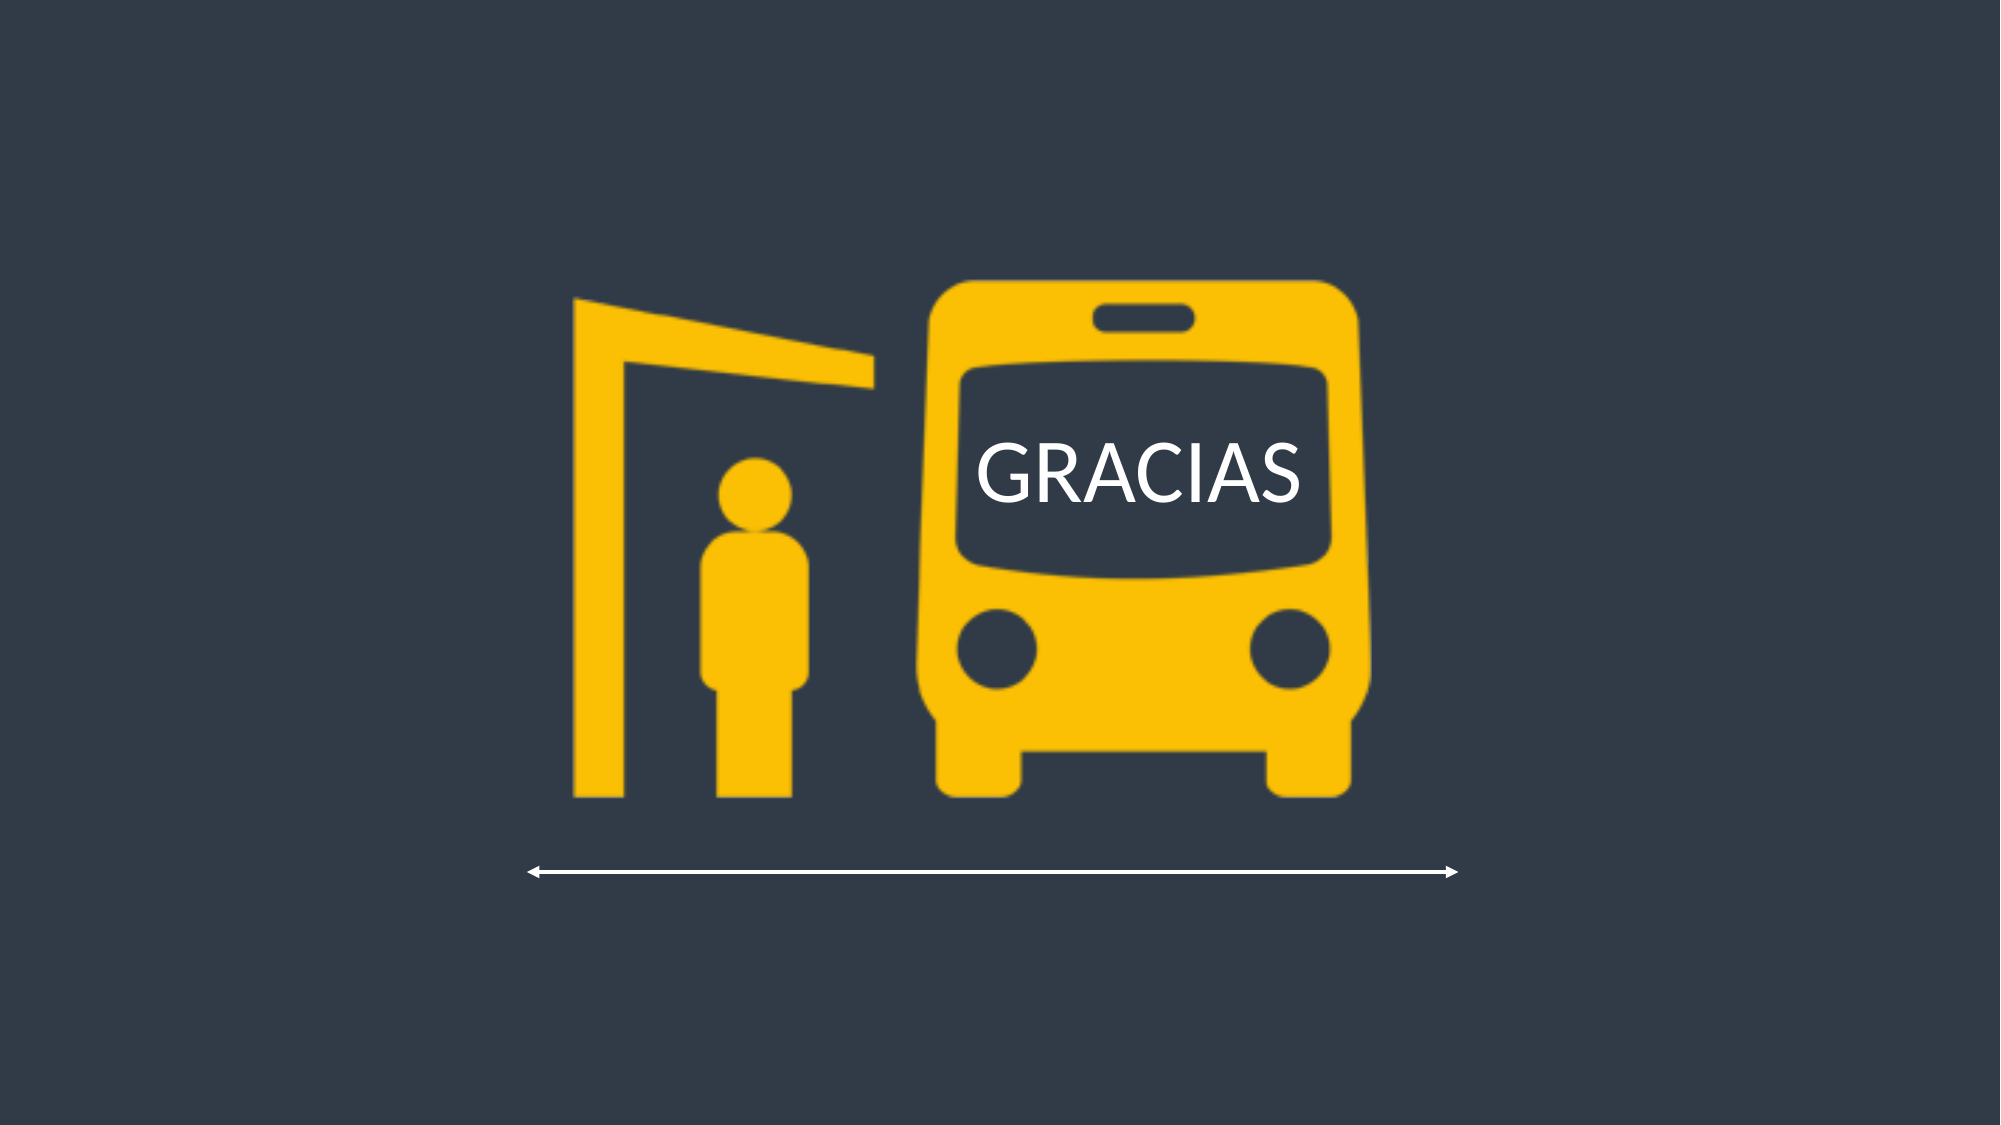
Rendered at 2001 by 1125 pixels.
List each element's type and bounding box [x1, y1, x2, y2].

picture [470, 225, 1459, 877]
